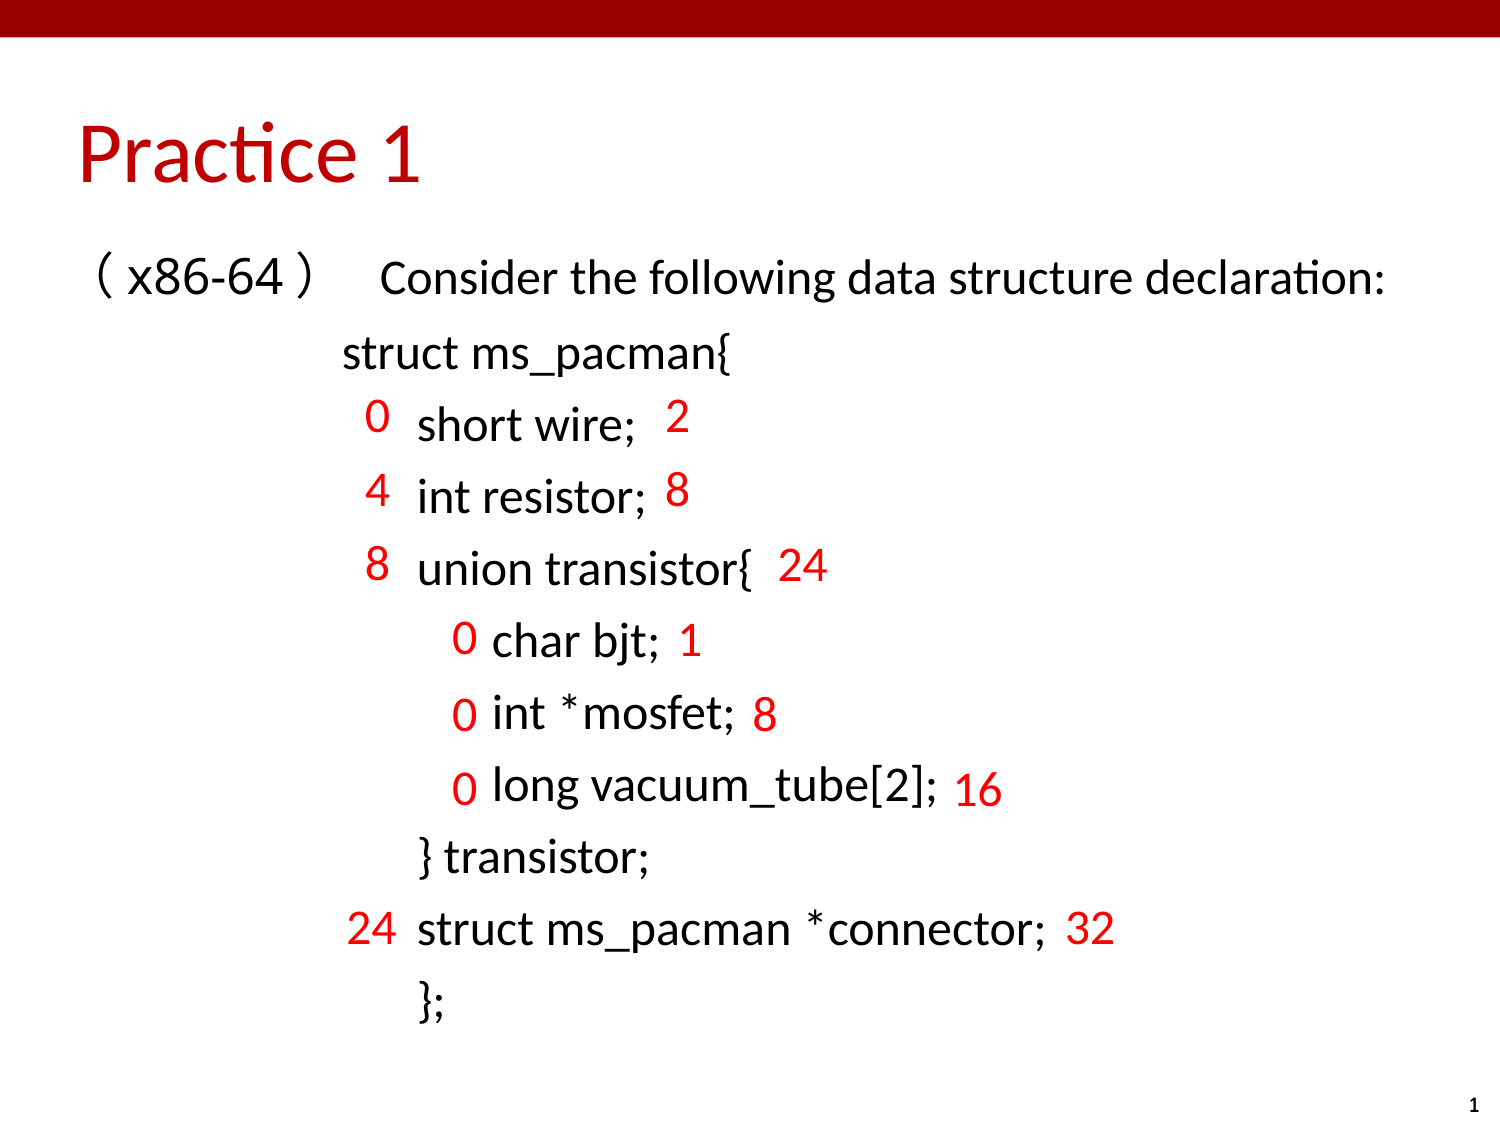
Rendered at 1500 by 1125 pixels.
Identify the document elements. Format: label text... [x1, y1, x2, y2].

text_box 24 [331, 887, 444, 963]
text_box 0 [437, 748, 513, 824]
text_box 0 [437, 674, 513, 748]
text_box 8 [349, 523, 425, 599]
text_box 8 [649, 449, 725, 524]
text_box 8 [737, 674, 850, 749]
text_box 1 [662, 599, 738, 674]
text_box 16 [937, 749, 1050, 824]
text_box 4 [349, 449, 425, 523]
text_box struct ms_pacman{ short wire; int resistor; union transistor{ char bjt; int *mosfet; long vacuum_tube[2]; } transistor; struct ms_pacman *connector; }; [327, 300, 1288, 1035]
text_box [0, 0, 1500, 38]
text_box （x86-64） Consider the following data structure declaration: [50, 236, 1450, 312]
text_box 32 [1050, 886, 1163, 962]
text_box 0 [437, 597, 513, 673]
text_box 24 [762, 524, 875, 599]
text_box Practice 1 [62, 87, 1425, 208]
text_box 2 [649, 374, 725, 449]
text_box 0 [349, 374, 425, 449]
